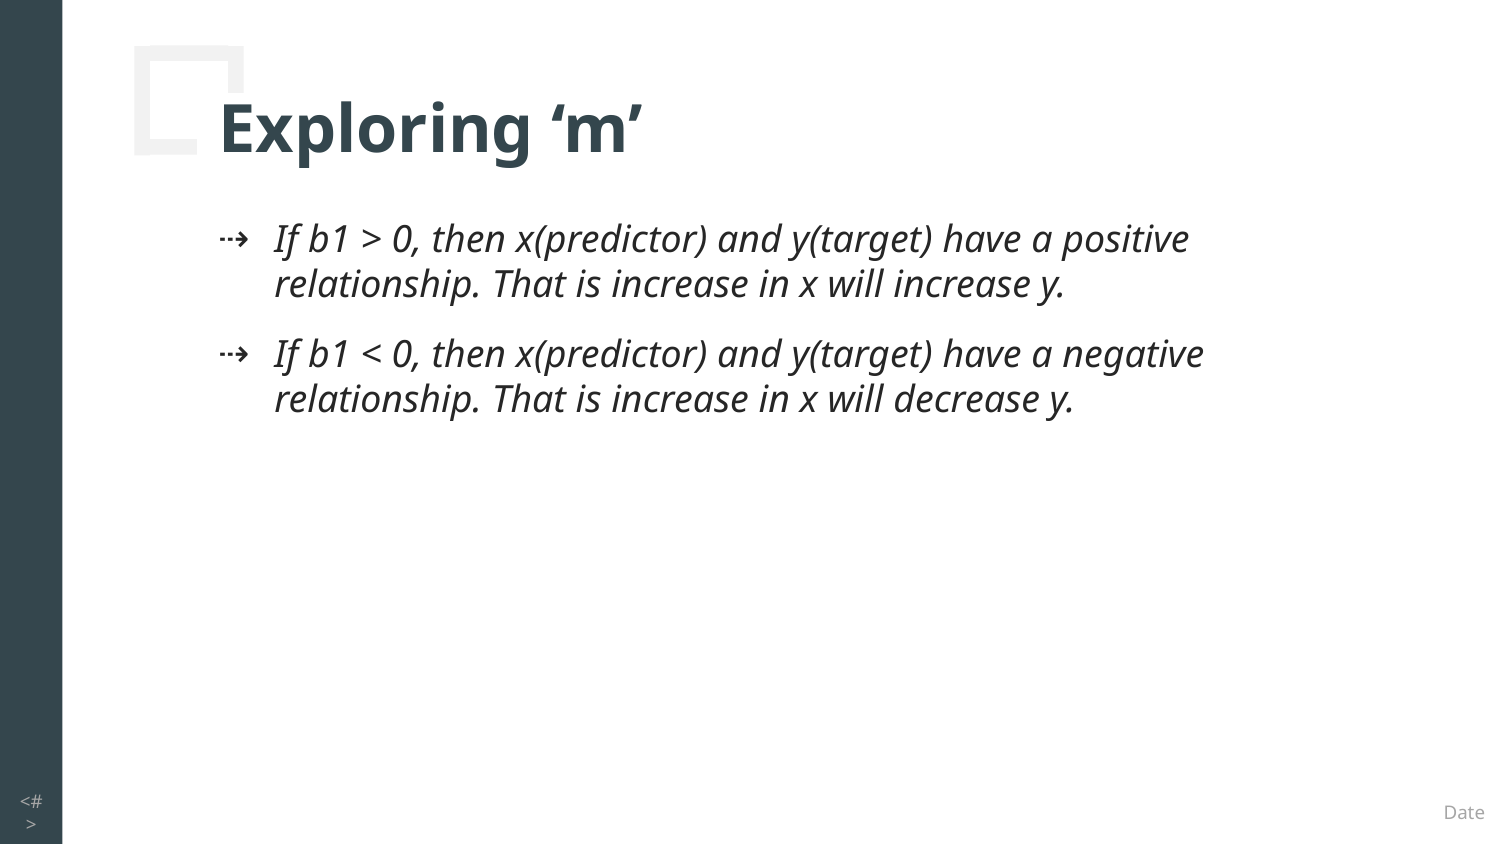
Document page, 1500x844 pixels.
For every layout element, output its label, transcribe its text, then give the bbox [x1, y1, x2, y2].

slide_number <#> [0, 781, 63, 844]
slide_number Date [1250, 781, 1500, 844]
list If b1 > 0, then x(predictor) and y(target) have a positive relationship. That is increase in x will increase y. If b1 < 0, then x(predictor) and y(target) have a negative relationship. That is increase in x will decrease y. [203, 199, 1375, 717]
title Exploring ‘m’ [203, 78, 1375, 172]
